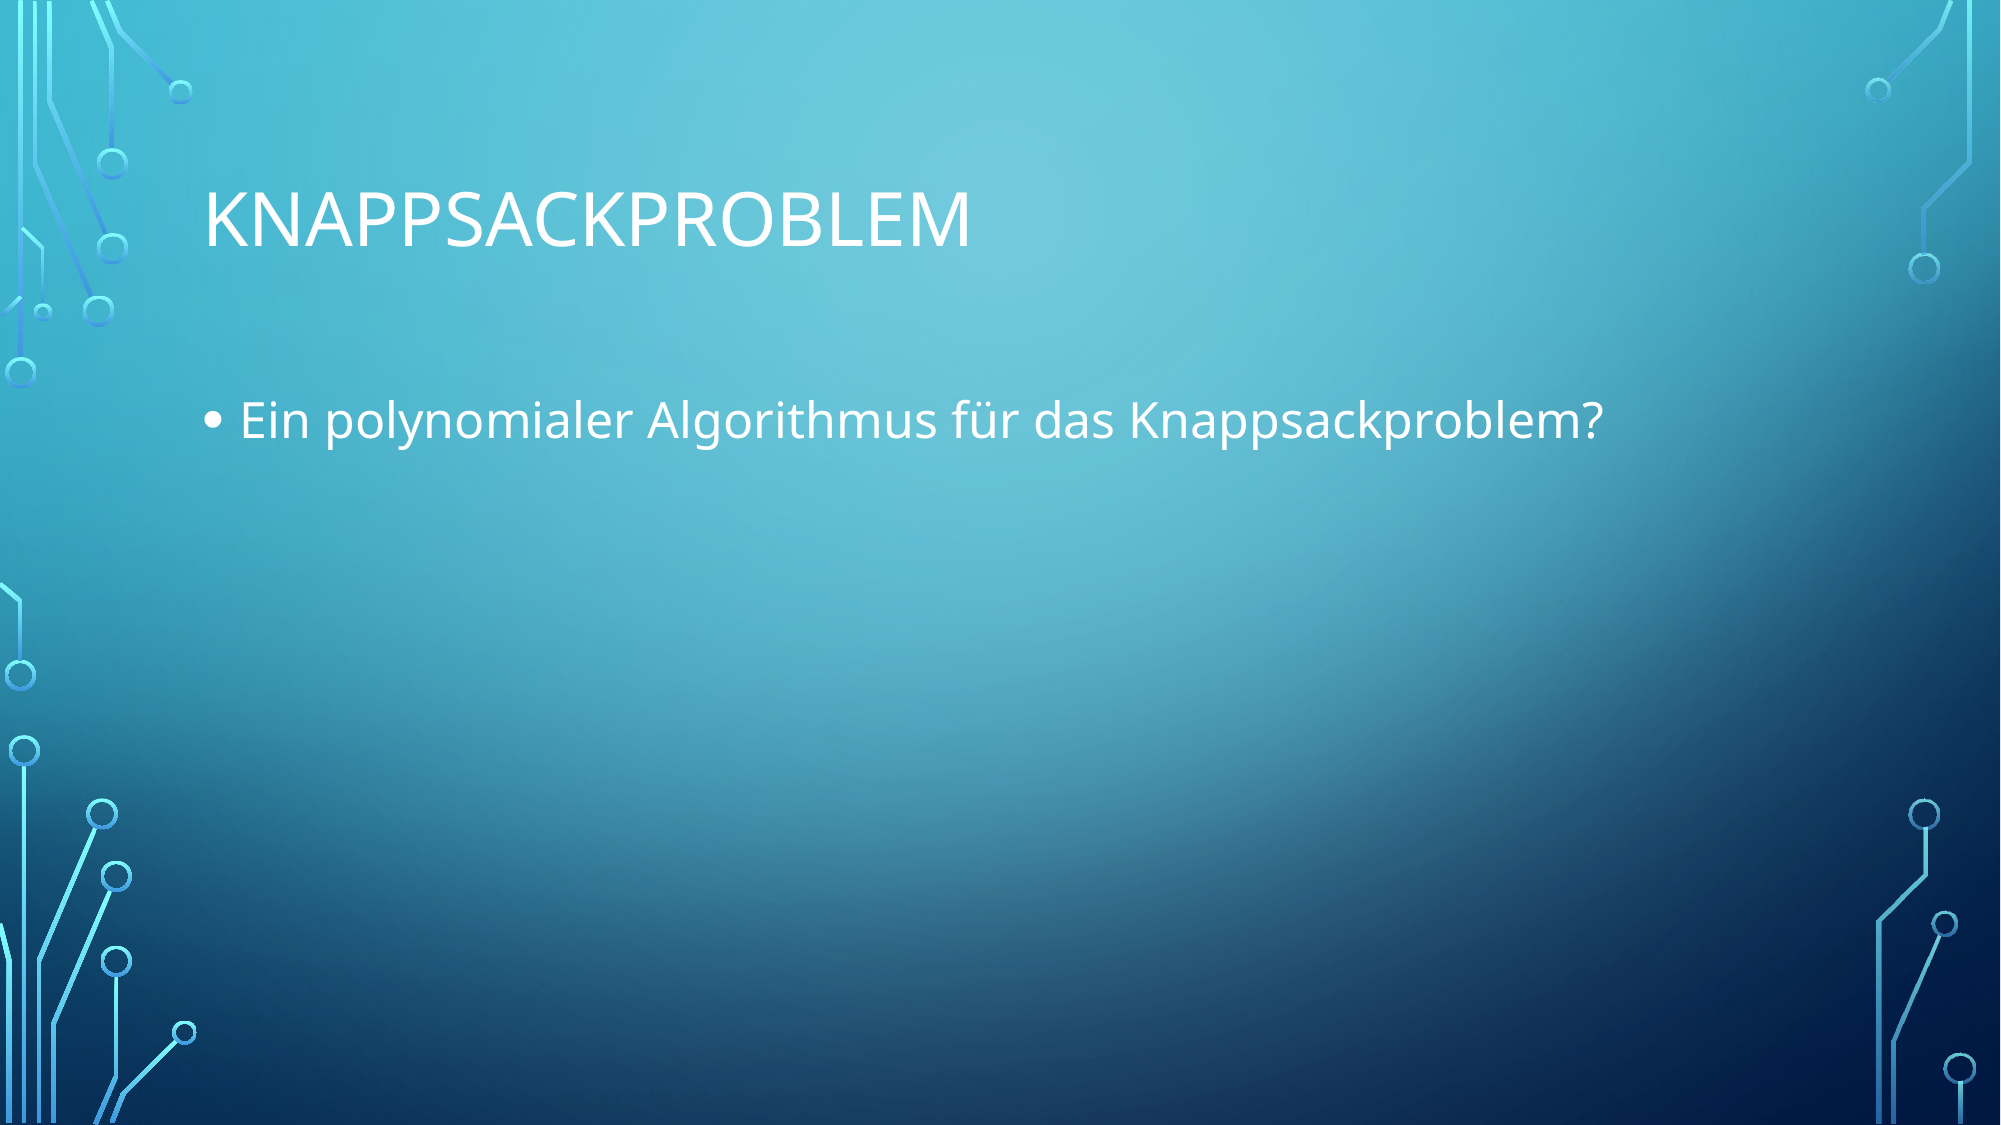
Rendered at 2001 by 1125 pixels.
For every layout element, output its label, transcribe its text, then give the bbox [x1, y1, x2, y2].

list Ein polynomialer Algorithmus für das Knappsackproblem? [187, 369, 1813, 950]
title Knappsackproblem [187, 101, 1813, 344]
